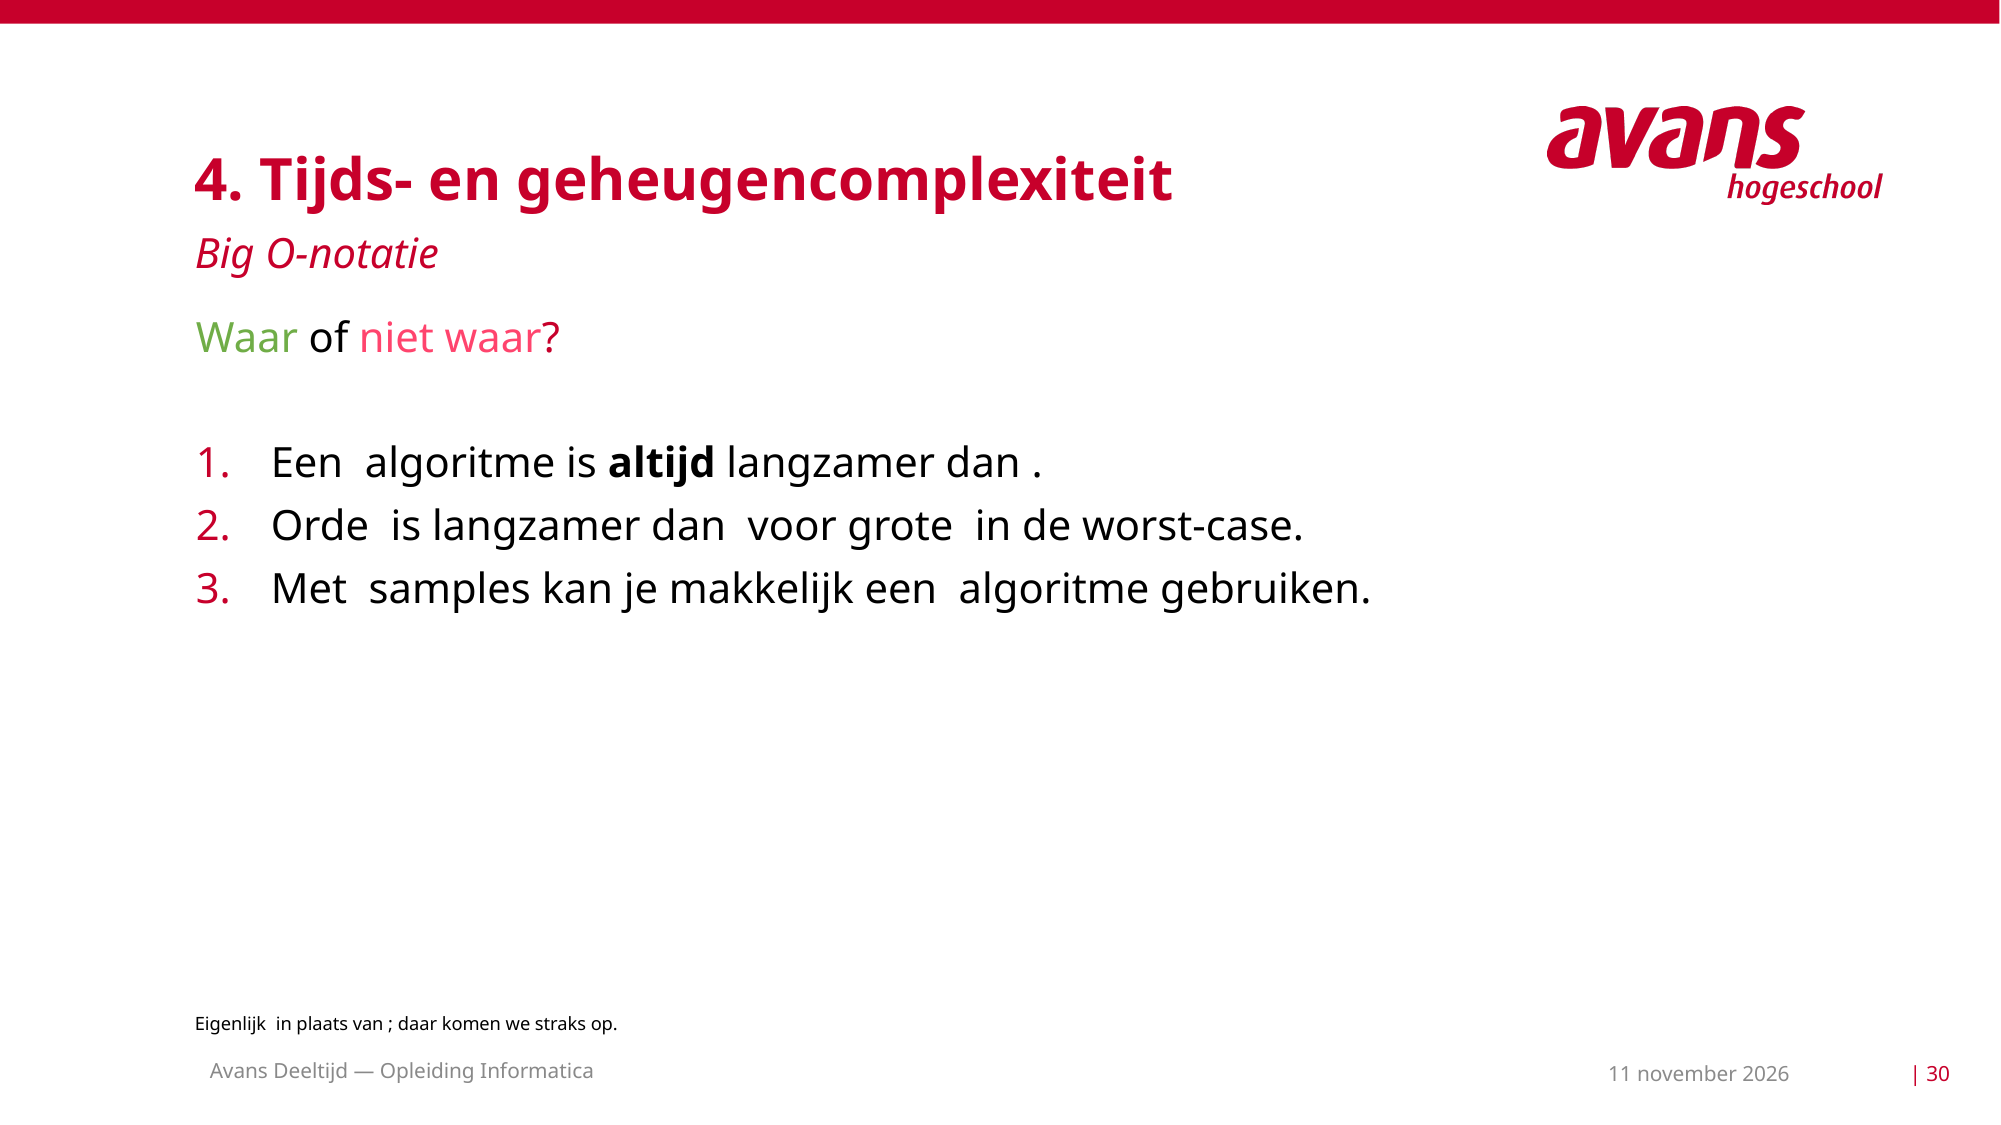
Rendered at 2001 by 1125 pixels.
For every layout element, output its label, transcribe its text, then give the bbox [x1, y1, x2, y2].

slide_number 10 mei 2021 [1339, 1056, 1790, 1092]
list Big O-notatie [194, 226, 1465, 285]
picture [1547, 106, 1883, 205]
title 4. Tijds- en geheugencomplexiteit [194, 150, 1465, 209]
slide_number | 30 [1816, 1056, 1951, 1092]
footer Avans Deeltijd — Opleiding Informatica [194, 1054, 1199, 1090]
